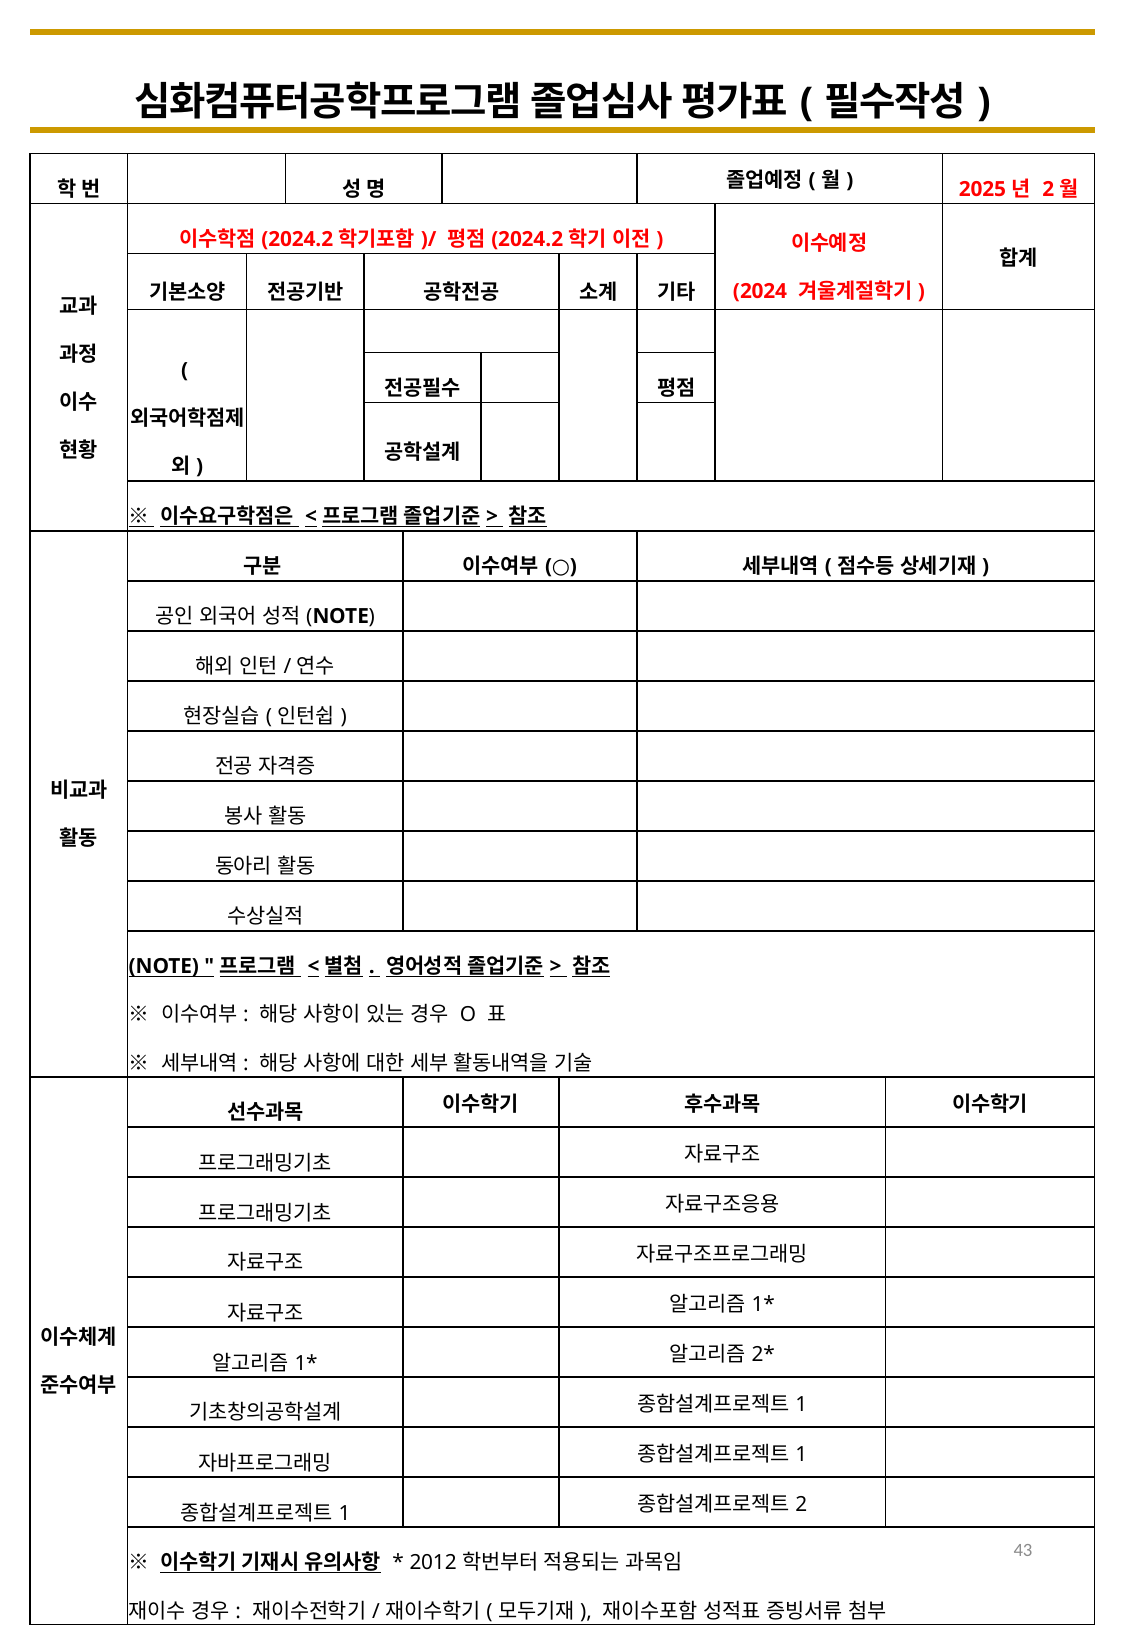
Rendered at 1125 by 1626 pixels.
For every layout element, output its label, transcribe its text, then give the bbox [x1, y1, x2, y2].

table_cell [638, 782, 1094, 830]
table_header 성 명 [286, 154, 441, 203]
table_cell [404, 1328, 558, 1376]
table_cell (NOTE) "프로그램 <별첨. 영어성적 졸업기준> 참조 ※ 이수여부: 해당 사항이 있는 경우 O 표 ※ 세부내역: 해당 사항에 대한 세부 활동내역을 기술 [128, 932, 1094, 1076]
table_cell [943, 310, 1094, 480]
table_cell 알고리즘1* [128, 1328, 402, 1376]
table_cell 종합설계프로젝트1 [560, 1428, 885, 1476]
table_cell 교과 과정 이수 현황 [31, 204, 127, 530]
table_cell [404, 1478, 558, 1526]
table_cell 종합설계프로젝트1 [128, 1478, 402, 1526]
table_cell 알고리즘1* [560, 1278, 885, 1326]
table_cell [404, 1128, 558, 1176]
table_cell [482, 403, 558, 480]
table_cell 공학전공 [365, 254, 558, 309]
table_cell [404, 1278, 558, 1326]
table_cell [404, 682, 636, 730]
table_cell 프로그래밍기초 [128, 1178, 402, 1226]
table_cell 수상실적 [128, 882, 402, 930]
table_cell 기타 [638, 254, 714, 309]
table_cell 합계 [943, 204, 1094, 309]
table_cell [886, 1328, 1094, 1376]
table_cell 평점 [638, 353, 714, 402]
table_cell 자료구조 [560, 1128, 885, 1176]
table_cell 동아리 활동 [128, 832, 402, 880]
table_cell [638, 403, 714, 480]
table_cell 자료구조 [128, 1278, 402, 1326]
table_cell 이수학기 [886, 1078, 1094, 1126]
table_cell 공학설계 [365, 403, 480, 480]
table_cell 이수체계 준수여부 [31, 1078, 127, 1624]
table_cell 종합설계프로젝트2 [560, 1478, 885, 1526]
table_cell 해외 인턴/연수 [128, 632, 402, 680]
table_cell [404, 832, 636, 880]
table_cell 구분 [128, 532, 402, 580]
table_cell 전공기반 [247, 254, 363, 309]
table_cell [638, 882, 1094, 930]
table_cell 이수학기 [404, 1078, 558, 1126]
table_cell 기초창의공학설계 [128, 1378, 402, 1426]
table_cell [638, 582, 1094, 630]
table_cell [638, 632, 1094, 680]
table_header [128, 154, 285, 203]
table_cell [404, 732, 636, 780]
table_cell [404, 1178, 558, 1226]
table_cell [560, 310, 636, 480]
table_cell 종함설계프로젝트1 [560, 1378, 885, 1426]
table_cell 선수과목 [128, 1078, 402, 1126]
table_cell [247, 310, 363, 480]
table_cell [716, 310, 942, 480]
table_cell 세부내역(점수등 상세기재) [638, 532, 1094, 580]
table_cell 공인 외국어 성적(NOTE) [128, 582, 402, 630]
table_cell 기본소양 [128, 254, 246, 309]
table_cell [638, 832, 1094, 880]
table_cell 이수예정 (2024 겨울계절학기) [716, 204, 942, 309]
table_cell 이수학점(2024.2학기포함)/ 평점(2024.2학기 이전) [128, 204, 714, 253]
table_cell 전공필수 [365, 353, 480, 402]
table_cell [638, 682, 1094, 730]
table_cell 전공 자격증 [128, 732, 402, 780]
table_cell [404, 1228, 558, 1276]
table_cell [886, 1228, 1094, 1276]
table_cell [886, 1478, 1094, 1526]
table_cell [482, 353, 558, 402]
table_cell 이수여부(○) [404, 532, 636, 580]
table_cell [365, 310, 558, 352]
table_cell [404, 1378, 558, 1426]
table_cell ※ 이수학기 기재시 유의사항 * 2012학번부터 적용되는 과목임 재이수 경우: 재이수전학기/재이수학기(모두기재), 재이수포함 성적표 증빙서류 첨부 [128, 1528, 1094, 1624]
table_header 2025년 2월 [943, 154, 1094, 203]
table_header [443, 154, 636, 203]
table_cell [886, 1428, 1094, 1476]
table_cell 봉사 활동 [128, 782, 402, 830]
table_cell 자료구조 [128, 1228, 402, 1276]
table_cell [404, 632, 636, 680]
table_cell [638, 732, 1094, 780]
table_header 졸업예정(월) [638, 154, 942, 203]
table_cell 후수과목 [560, 1078, 885, 1126]
table_cell 소계 [560, 254, 636, 309]
table_cell 자료구조응용 [560, 1178, 885, 1226]
table_cell [886, 1278, 1094, 1326]
table_cell [404, 882, 636, 930]
table_cell [404, 1428, 558, 1476]
table_cell (외국어학점제외) [128, 310, 246, 480]
table_cell [404, 782, 636, 830]
table_header 학 번 [31, 154, 127, 203]
table_cell ※ 이수요구학점은 <프로그램 졸업기준> 참조 [128, 482, 1094, 530]
table_cell 자료구조프로그래밍 [560, 1228, 885, 1276]
table_cell 비교과 활동 [31, 532, 127, 1076]
table_cell 자바프로그래밍 [128, 1428, 402, 1476]
table_cell 알고리즘2* [560, 1328, 885, 1376]
table_cell 현장실습(인턴쉽) [128, 682, 402, 730]
table_cell [886, 1378, 1094, 1426]
table_cell [886, 1128, 1094, 1176]
table_cell [404, 582, 636, 630]
table_cell [638, 310, 714, 352]
table_cell [886, 1178, 1094, 1226]
table_cell 프로그래밍기초 [128, 1128, 402, 1176]
table_header 심화컴퓨터공학프로그램 졸업심사 평가표(필수작성) [30, 35, 1095, 127]
